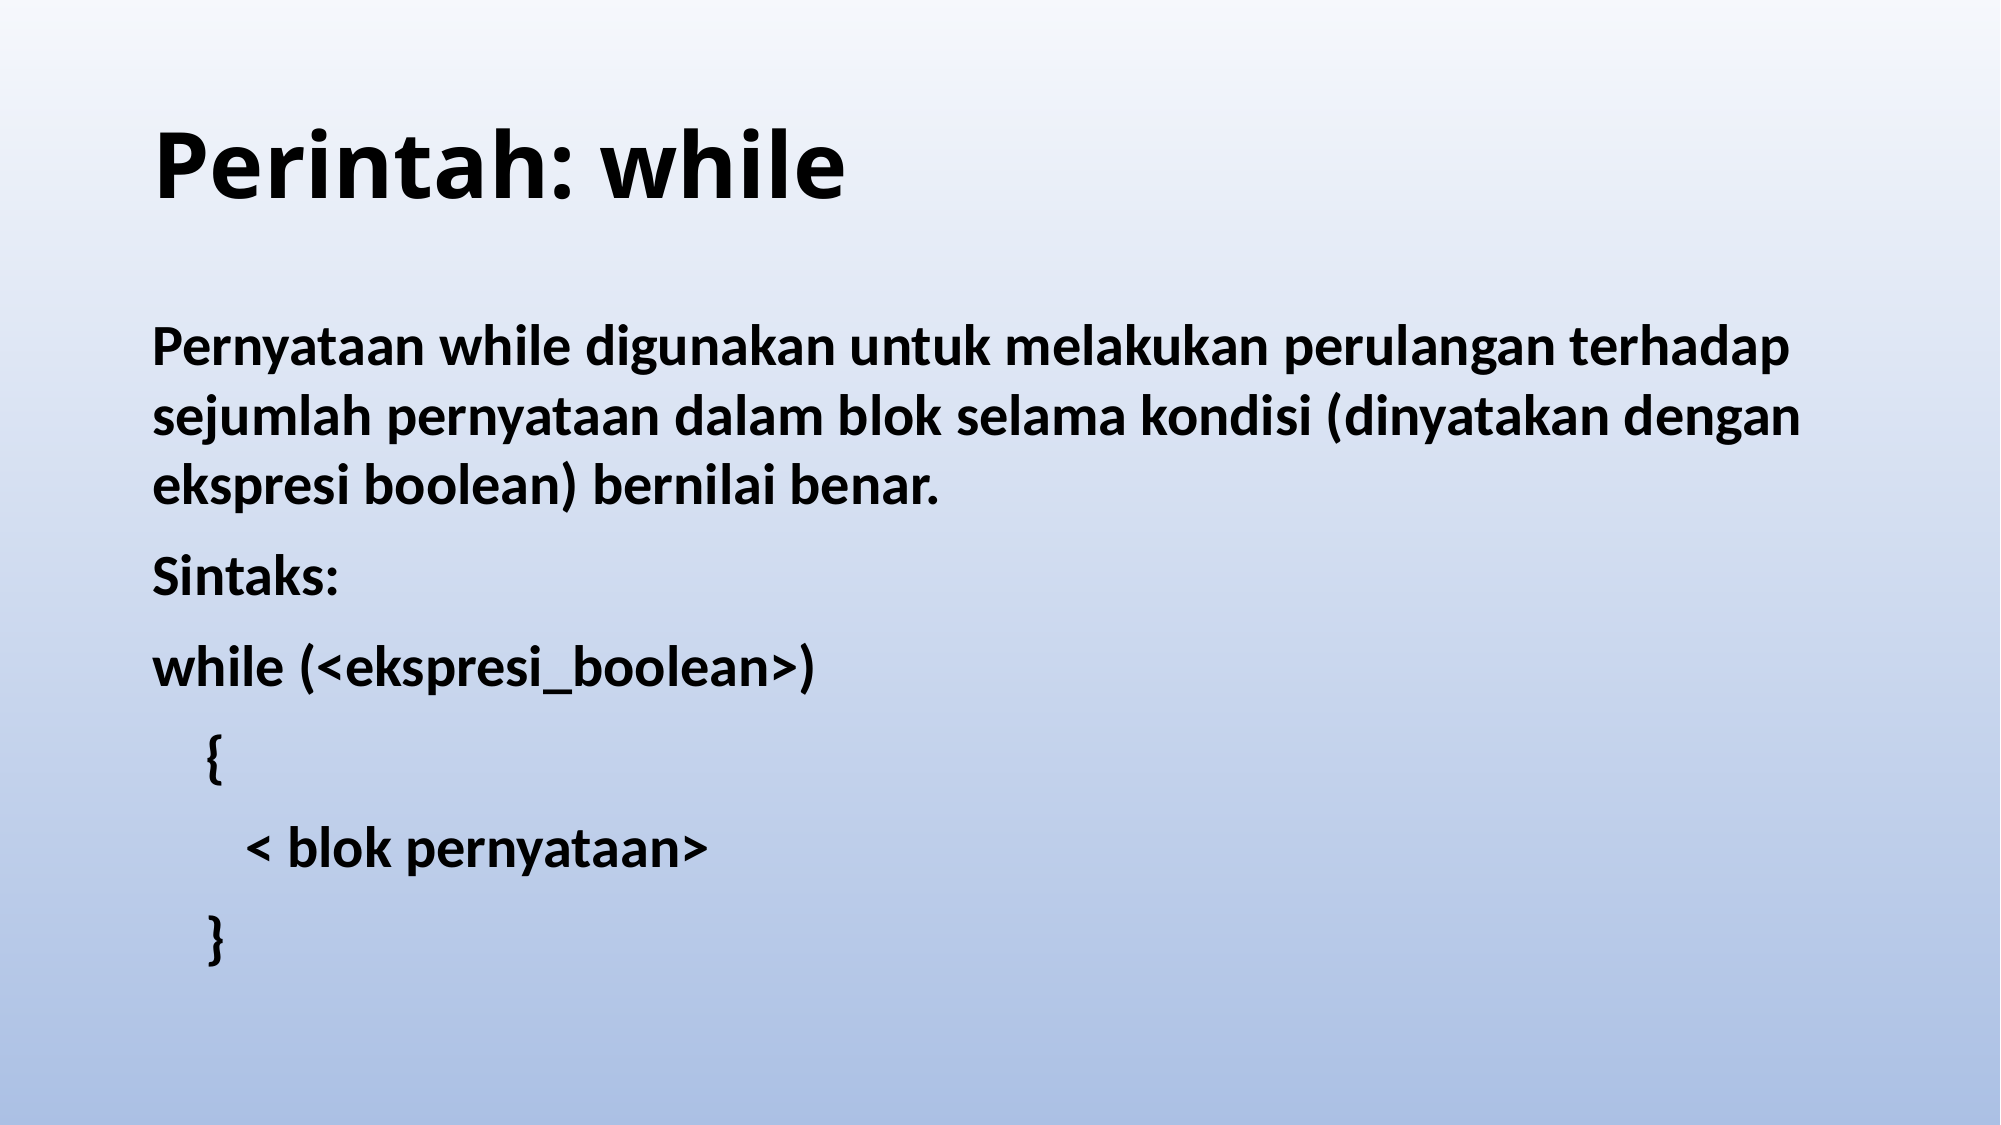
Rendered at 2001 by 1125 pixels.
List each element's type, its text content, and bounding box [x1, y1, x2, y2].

title Perintah: while [137, 59, 1863, 278]
list Pernyataan while digunakan untuk melakukan perulangan terhadap sejumlah pernyataan dalam blok selama kondisi (dinyatakan dengan ekspresi boolean) bernilai benar. Sintaks: while (<ekspresi_boolean>) { < blok pernyataan> } [137, 299, 1863, 1014]
